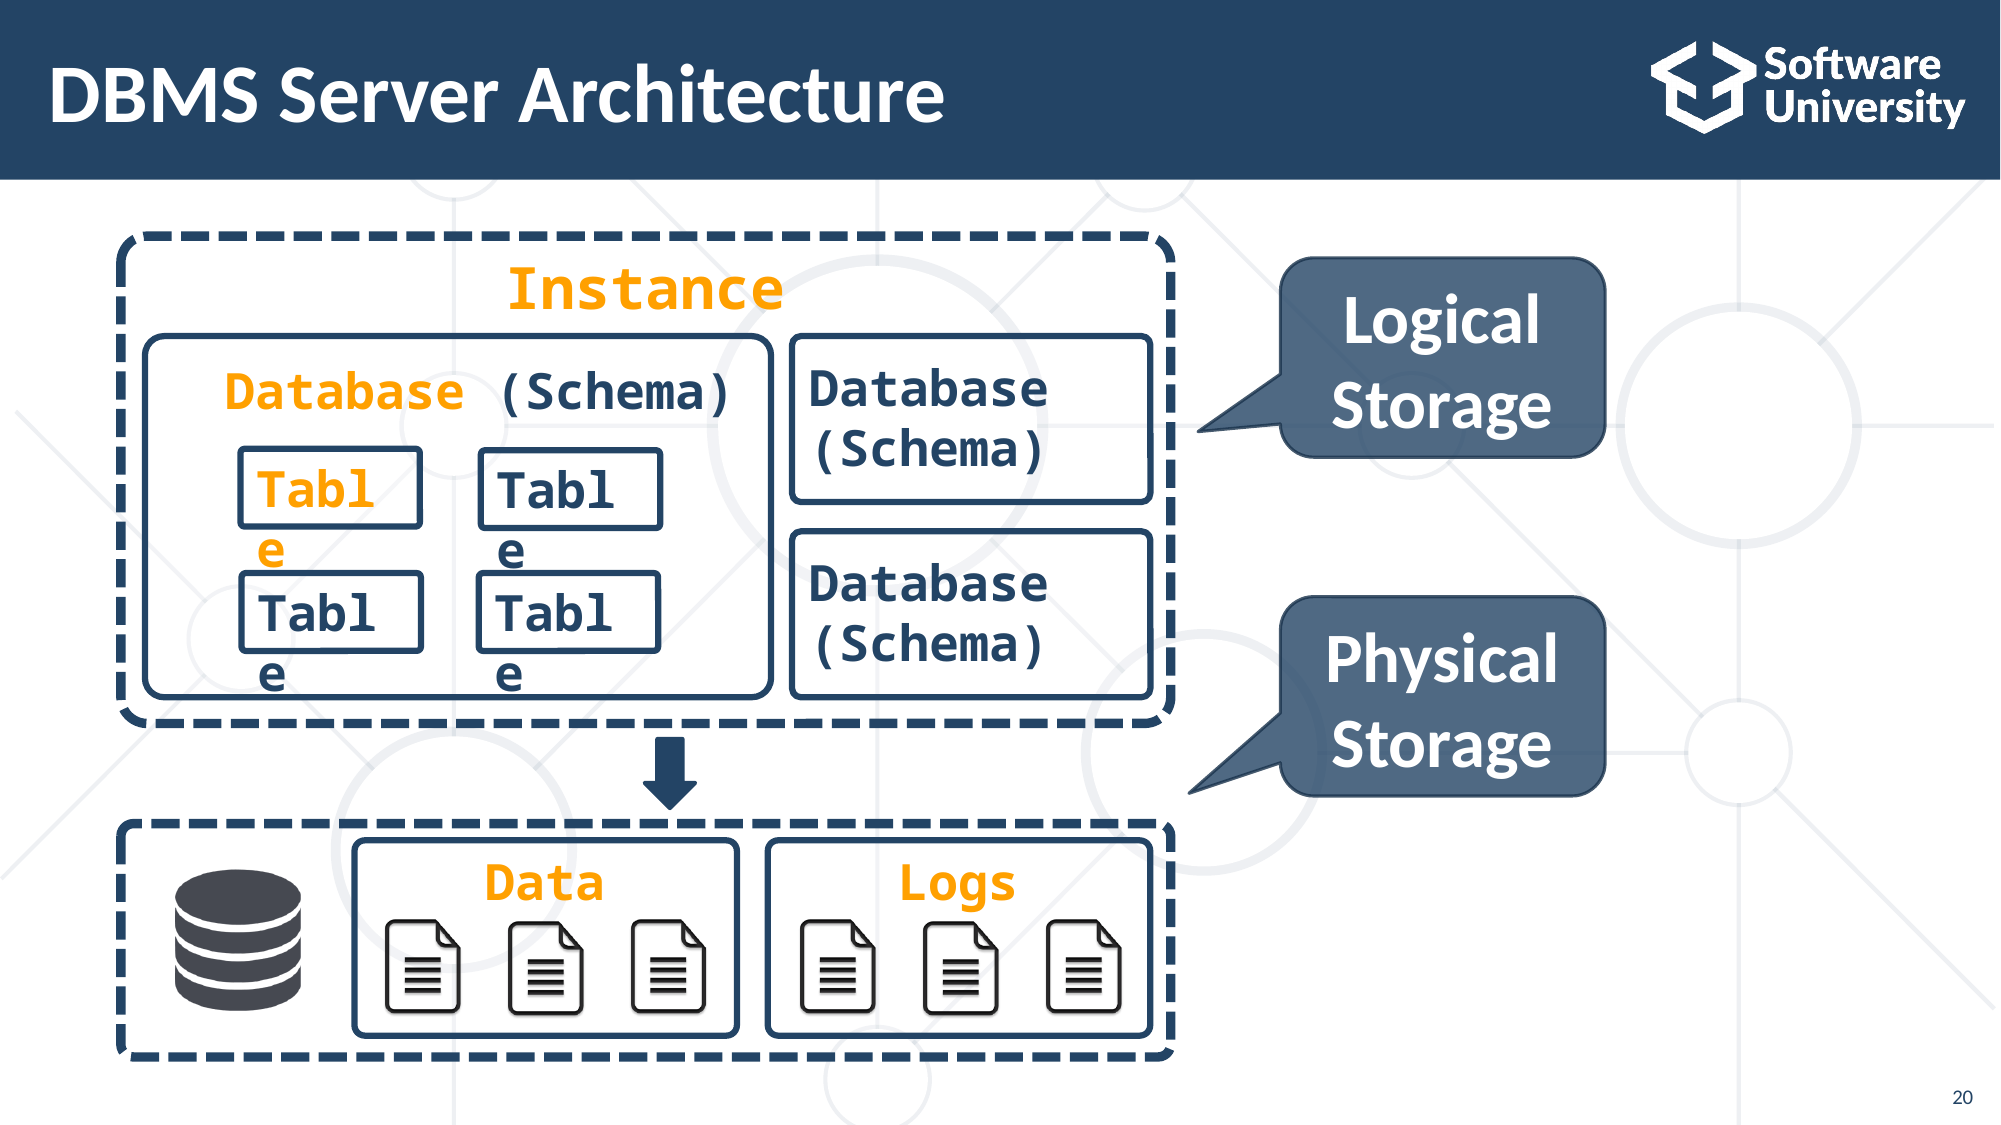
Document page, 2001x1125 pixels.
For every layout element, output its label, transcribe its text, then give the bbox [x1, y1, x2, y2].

text_box Physical Storage [1187, 594, 1608, 799]
text_box Table [239, 570, 424, 654]
text_box Logs [765, 838, 1153, 1038]
text_box 20 [1927, 1067, 1989, 1116]
text_box Data [352, 838, 739, 1038]
text_box Database (Schema) [789, 529, 1153, 700]
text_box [369, 912, 722, 1021]
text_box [784, 912, 1137, 1021]
text_box Instance [118, 234, 1173, 726]
text_box Logical Storage [1196, 255, 1608, 460]
picture [166, 869, 309, 1012]
text_box DBMS Server Architecture [31, 16, 1625, 162]
text_box Table [238, 446, 422, 529]
text_box Table [476, 570, 661, 654]
text_box Database (Schema) [142, 333, 774, 700]
text_box [118, 821, 1173, 1060]
text_box [642, 736, 698, 811]
text_box Database (Schema) [789, 333, 1153, 505]
text_box Table [478, 448, 663, 531]
picture [1651, 41, 1966, 134]
